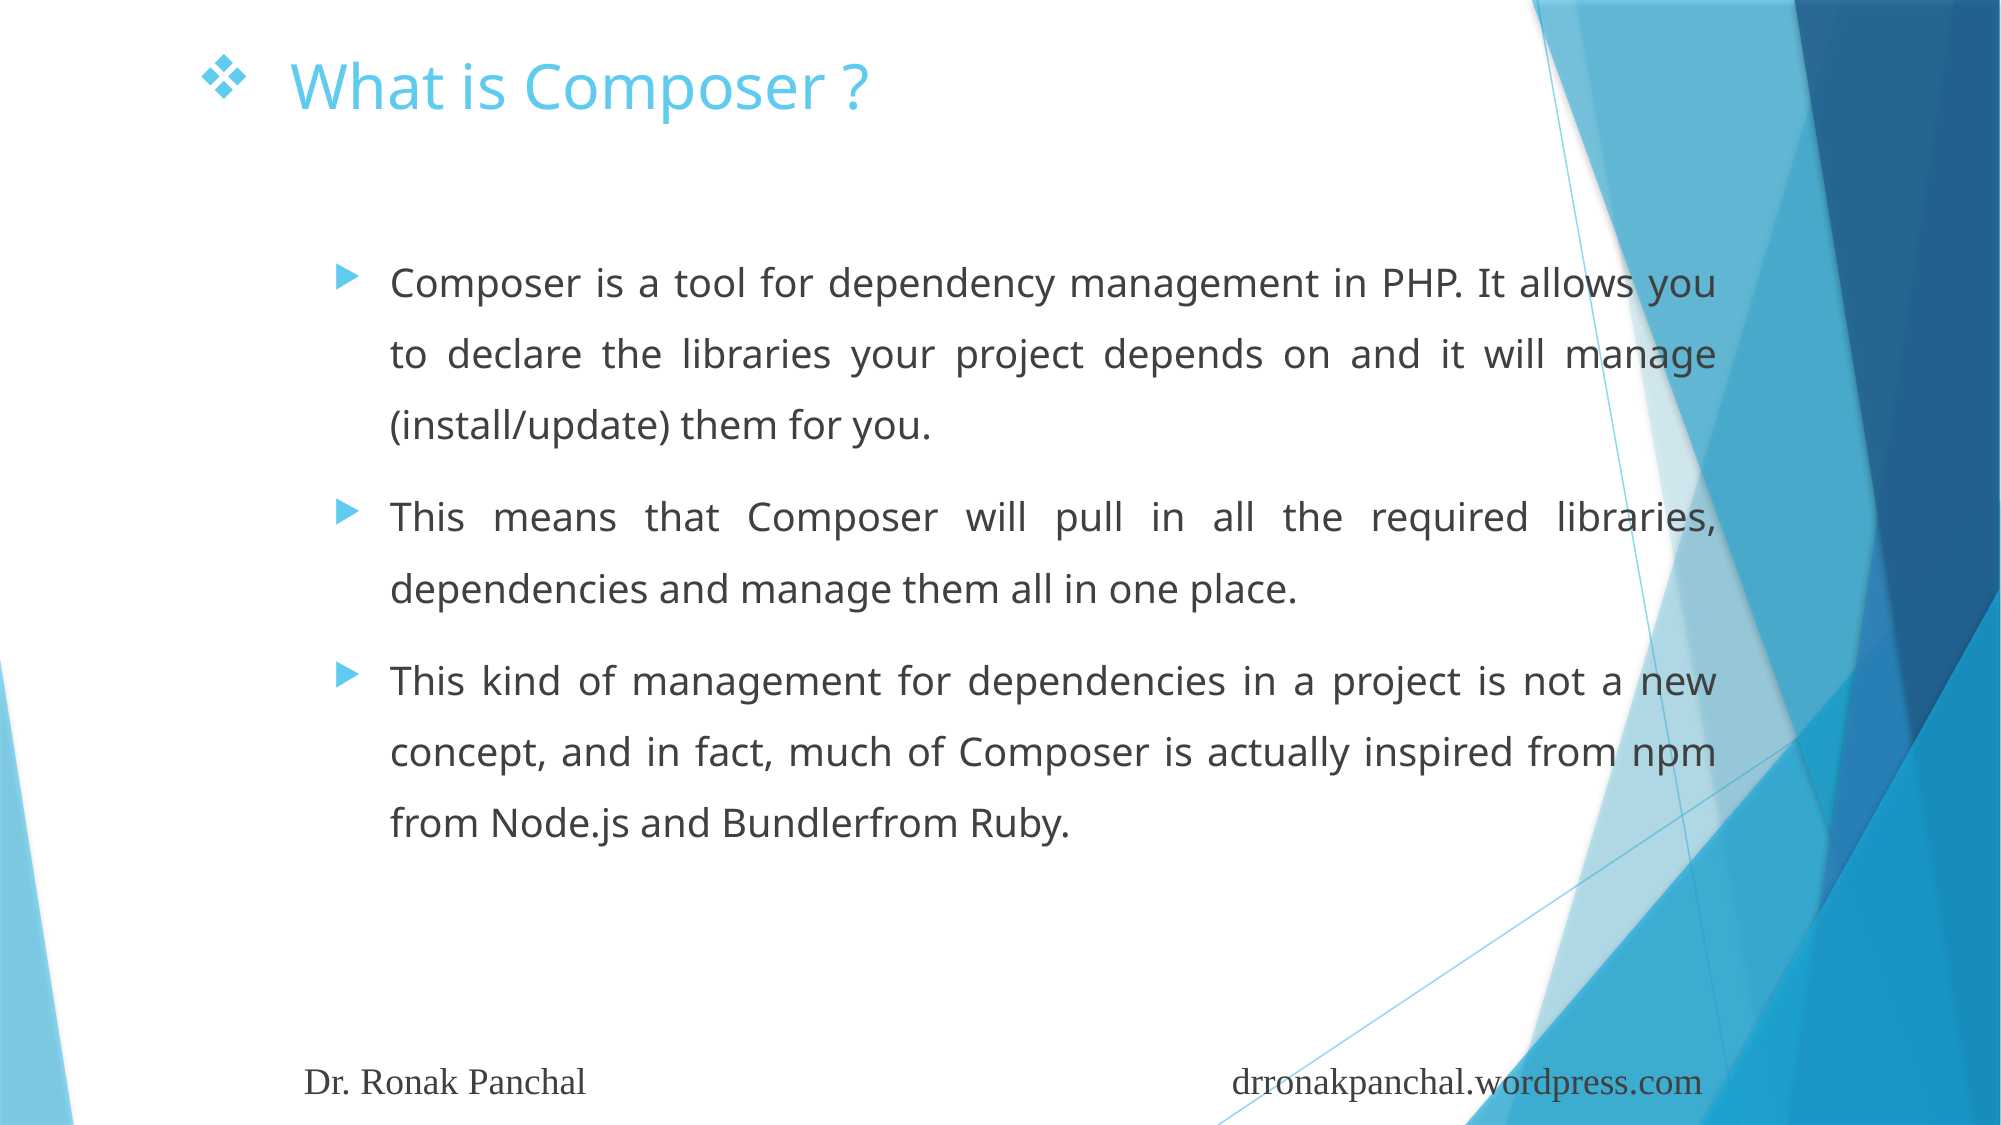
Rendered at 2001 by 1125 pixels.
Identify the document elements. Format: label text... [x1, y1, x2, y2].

text_box What is Composer ? [181, 39, 966, 161]
text_box Composer is a tool for dependency management in PHP. It allows you to declare the libraries your project depends on and it will manage (install/update) them for you. This means that Composer will pull in all the required libraries, dependencies and manage them all in one place. This kind of management for dependencies in a project is not a new concept, and in fact, much of Composer is actually inspired from npm from Node.js and Bundlerfrom Ruby. [318, 226, 1734, 864]
text_box Dr. Ronak Panchal drronakpanchal.wordpress.com [288, 1049, 1790, 1125]
